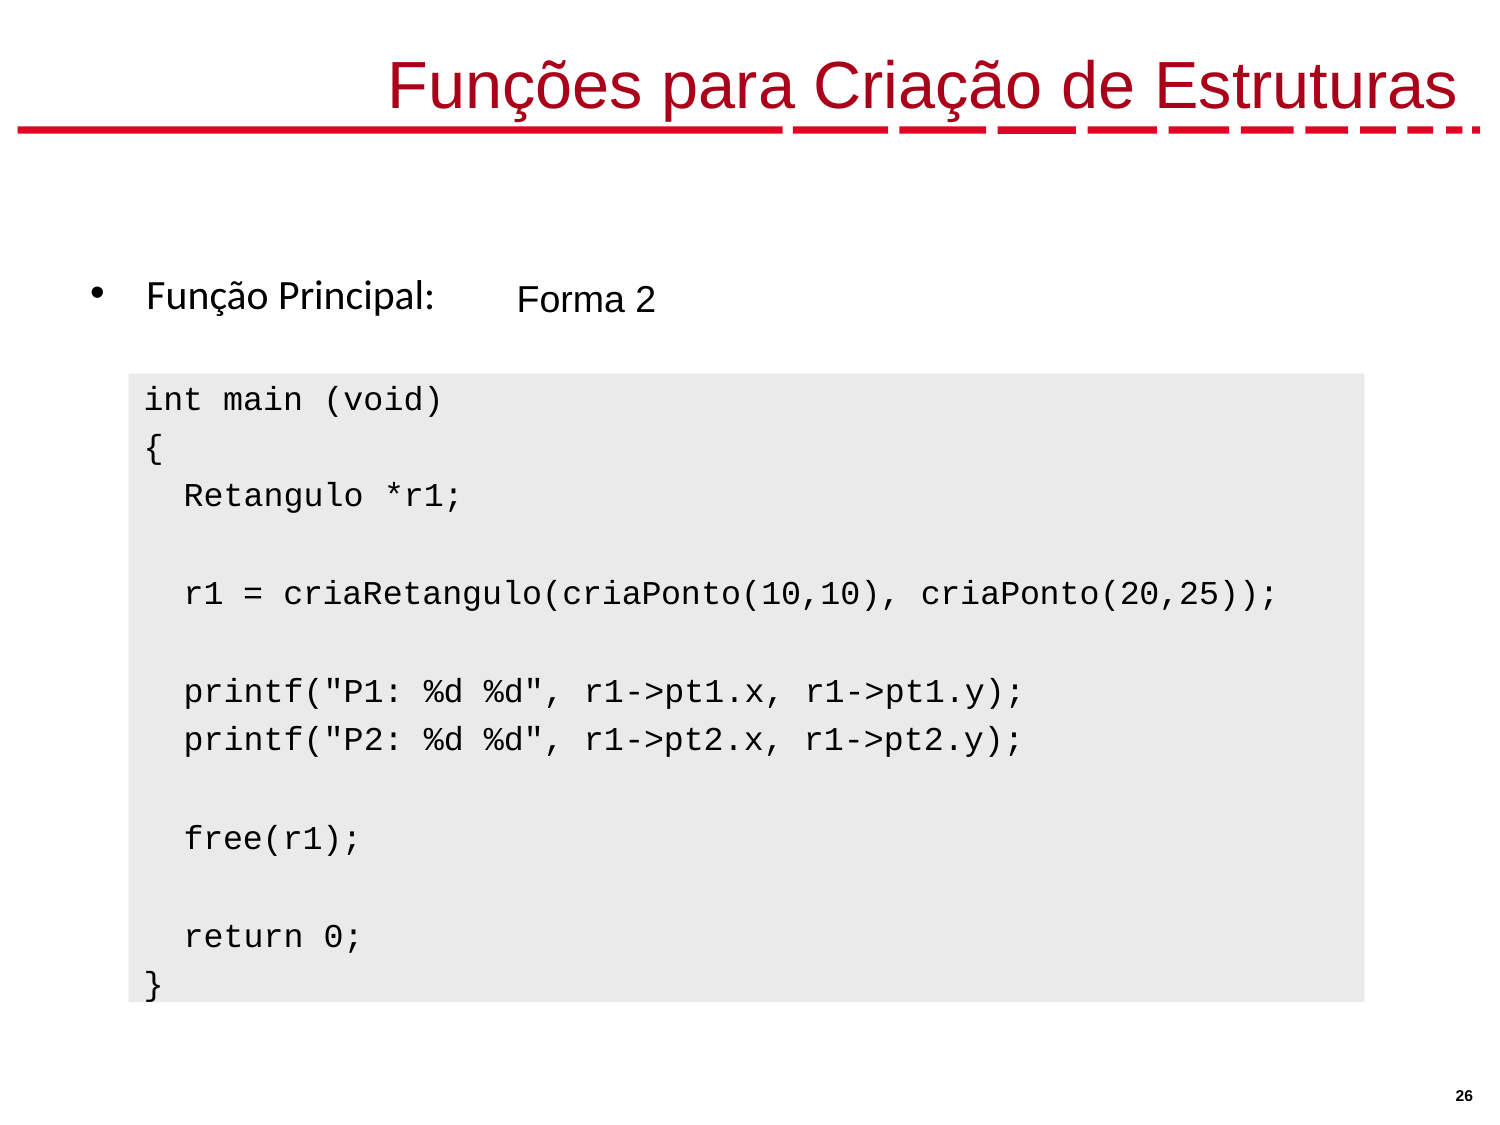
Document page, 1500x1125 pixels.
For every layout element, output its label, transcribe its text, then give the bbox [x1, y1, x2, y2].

text_box Função Principal: [87, 267, 438, 318]
title Funções para Criação de Estruturas [45, 0, 1459, 122]
text_box int main (void) { Retangulo *r1; r1 = criaRetangulo(criaPonto(10,10), criaPonto(20,25)); printf("P1: %d %d", r1->pt1.x, r1->pt1.y); printf("P2: %d %d", r1->pt2.x, r1->pt2.y); free(r1); return 0; } [128, 373, 1365, 1002]
text_box Forma 2 [501, 267, 750, 327]
